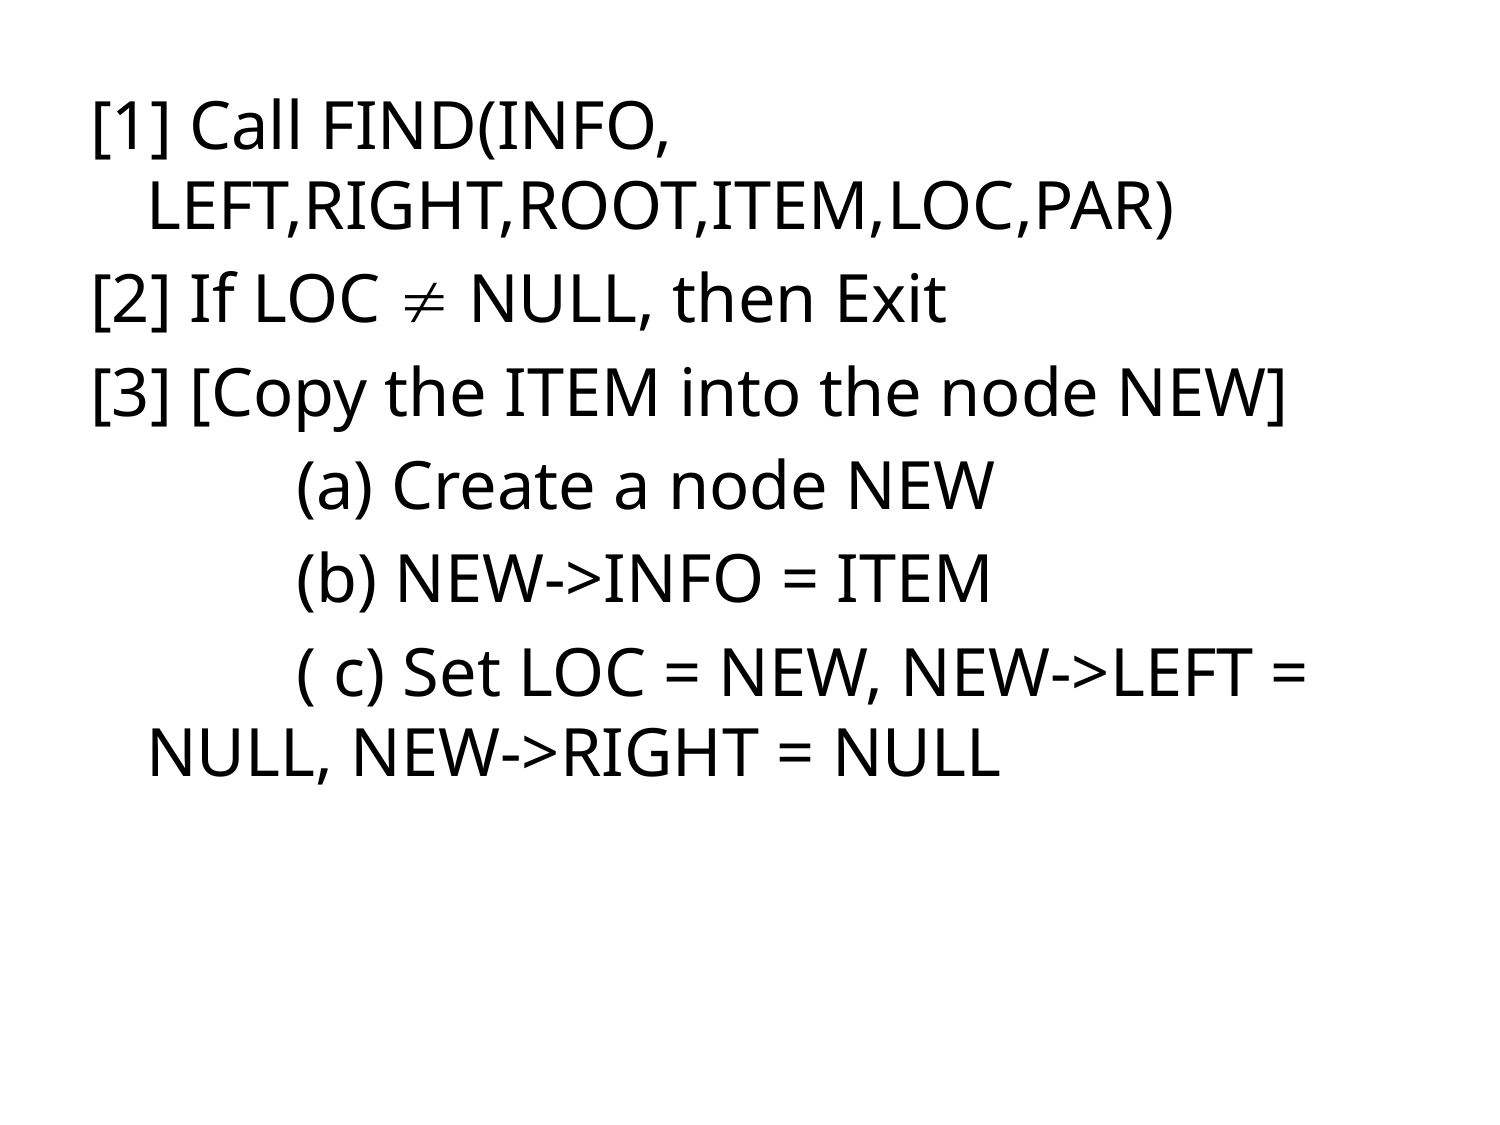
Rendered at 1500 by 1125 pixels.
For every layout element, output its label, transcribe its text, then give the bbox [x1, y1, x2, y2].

list [1] Call FIND(INFO, LEFT,RIGHT,ROOT,ITEM,LOC,PAR) [2] If LOC  NULL, then Exit [3] [Copy the ITEM into the node NEW] (a) Create a node NEW (b) NEW->INFO = ITEM ( c) Set LOC = NEW, NEW->LEFT = NULL, NEW->RIGHT = NULL [75, 75, 1425, 1005]
